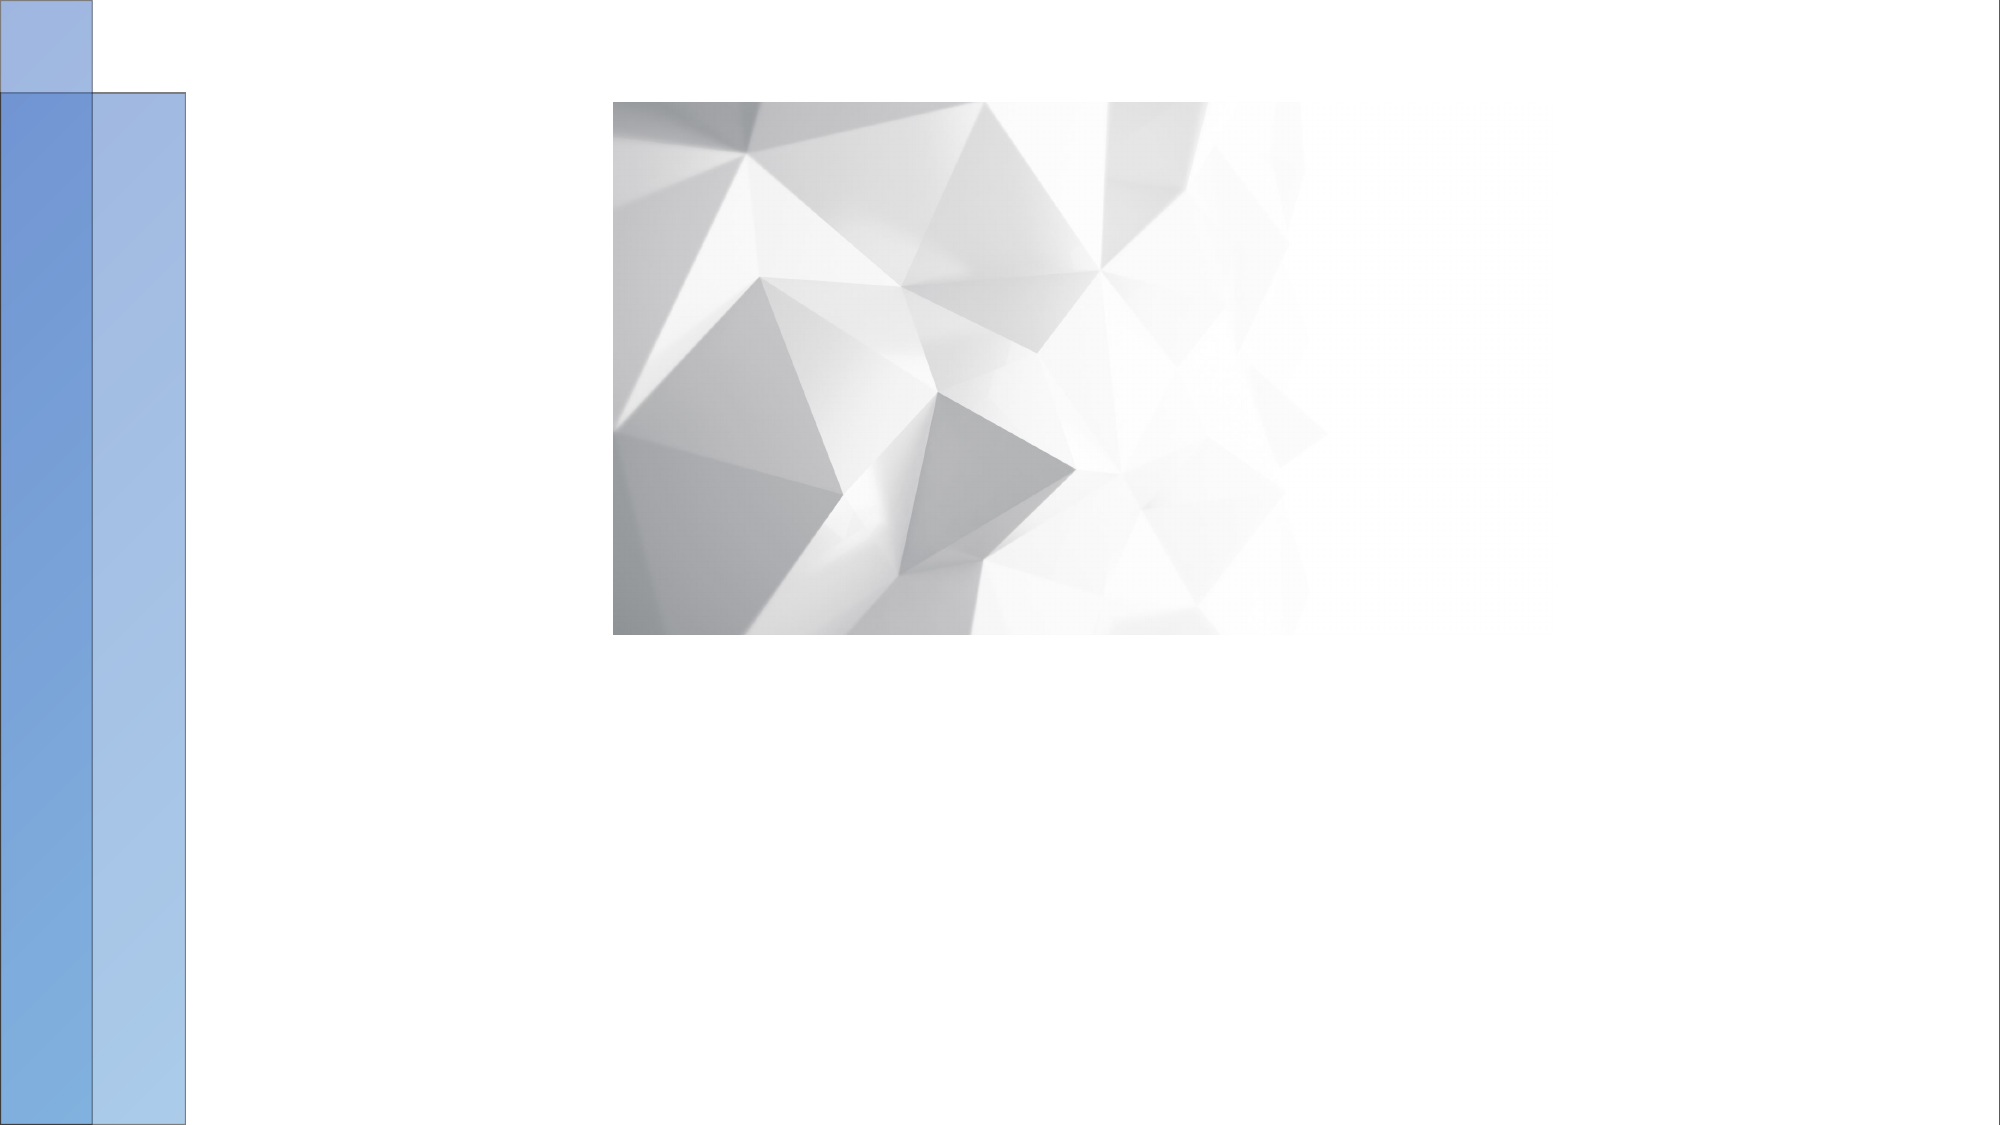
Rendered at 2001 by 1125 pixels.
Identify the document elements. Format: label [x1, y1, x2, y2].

text_box [95, 0, 2000, 1125]
text_box [0, 0, 95, 1125]
picture [612, 102, 1558, 635]
text_box [95, 91, 188, 1125]
